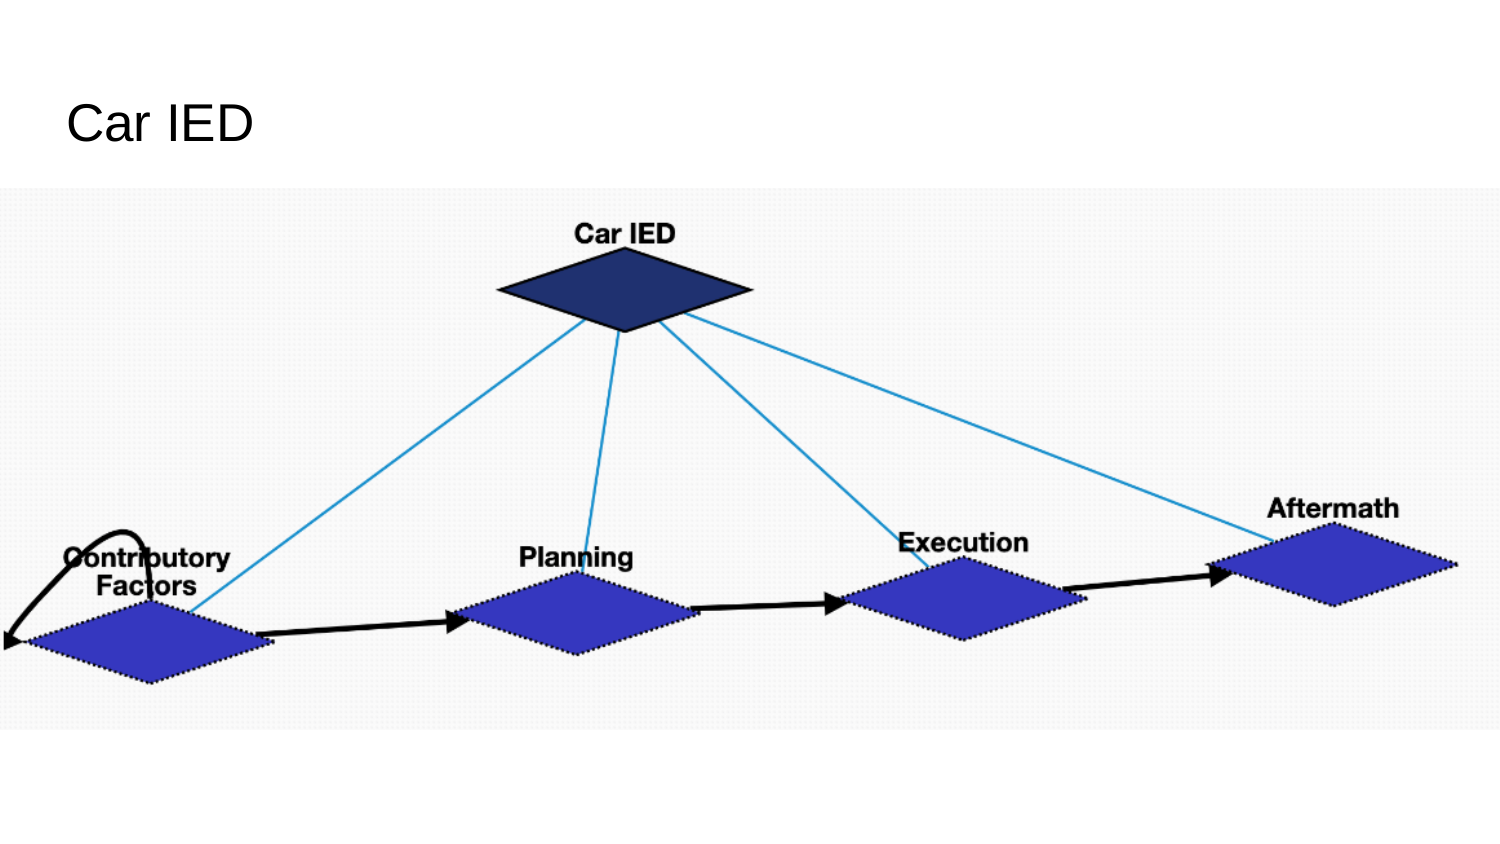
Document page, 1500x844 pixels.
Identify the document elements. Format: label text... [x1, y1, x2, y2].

picture [0, 188, 1500, 731]
title Car IED [51, 72, 1449, 167]
